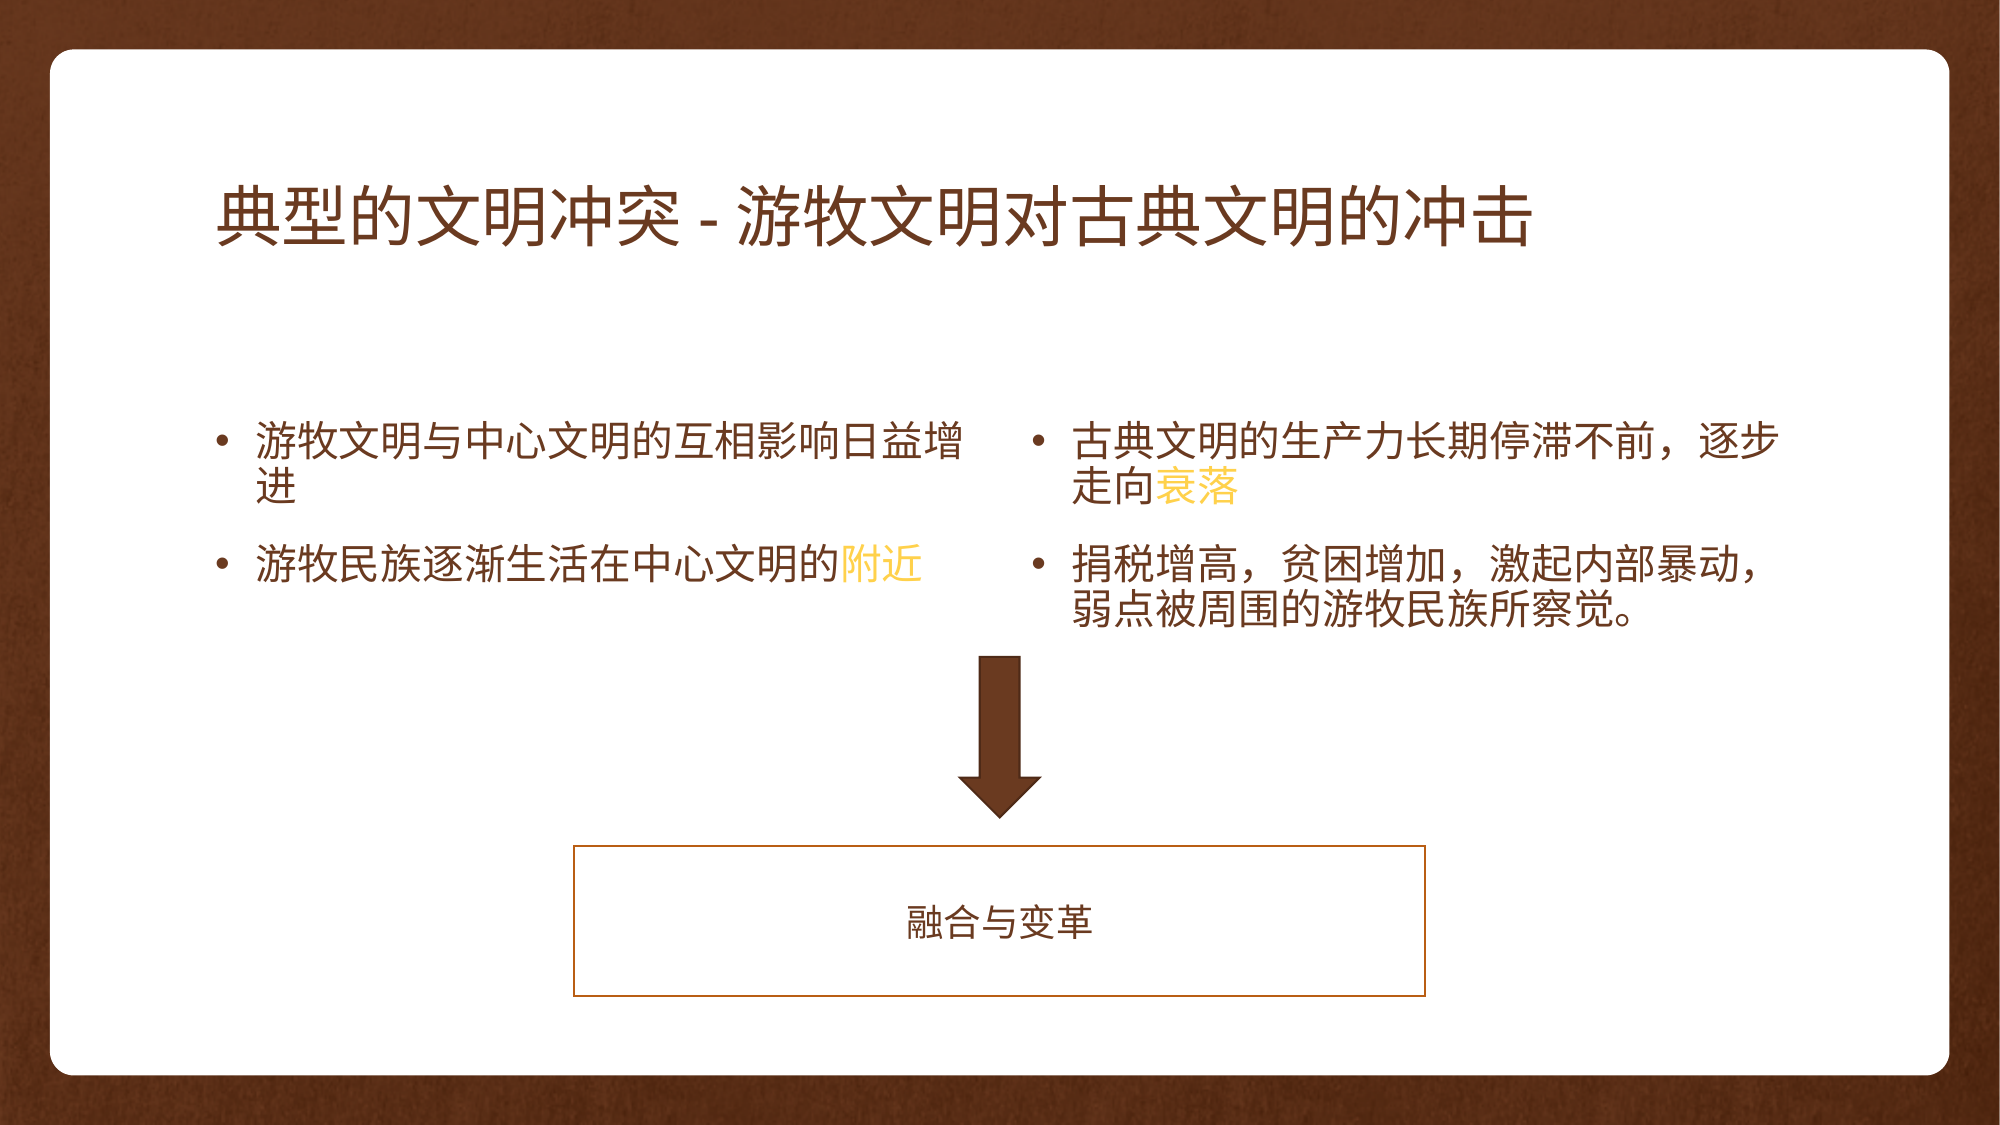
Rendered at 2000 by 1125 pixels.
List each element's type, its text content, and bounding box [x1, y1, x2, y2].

text_box 融合与变革 [573, 845, 1426, 997]
list 游牧文明与中心文明的互相影响日益增进 游牧民族逐渐生活在中心文明的附近 [199, 412, 984, 996]
title 典型的文明冲突-游牧文明对古典文明的冲击 [199, 70, 1800, 263]
text_box [957, 655, 1042, 819]
list 古典文明的生产力长期停滞不前，逐步走向衰落 捐税增高，贫困增加，激起内部暴动，弱点被周围的游牧民族所察觉。 [1016, 412, 1800, 996]
